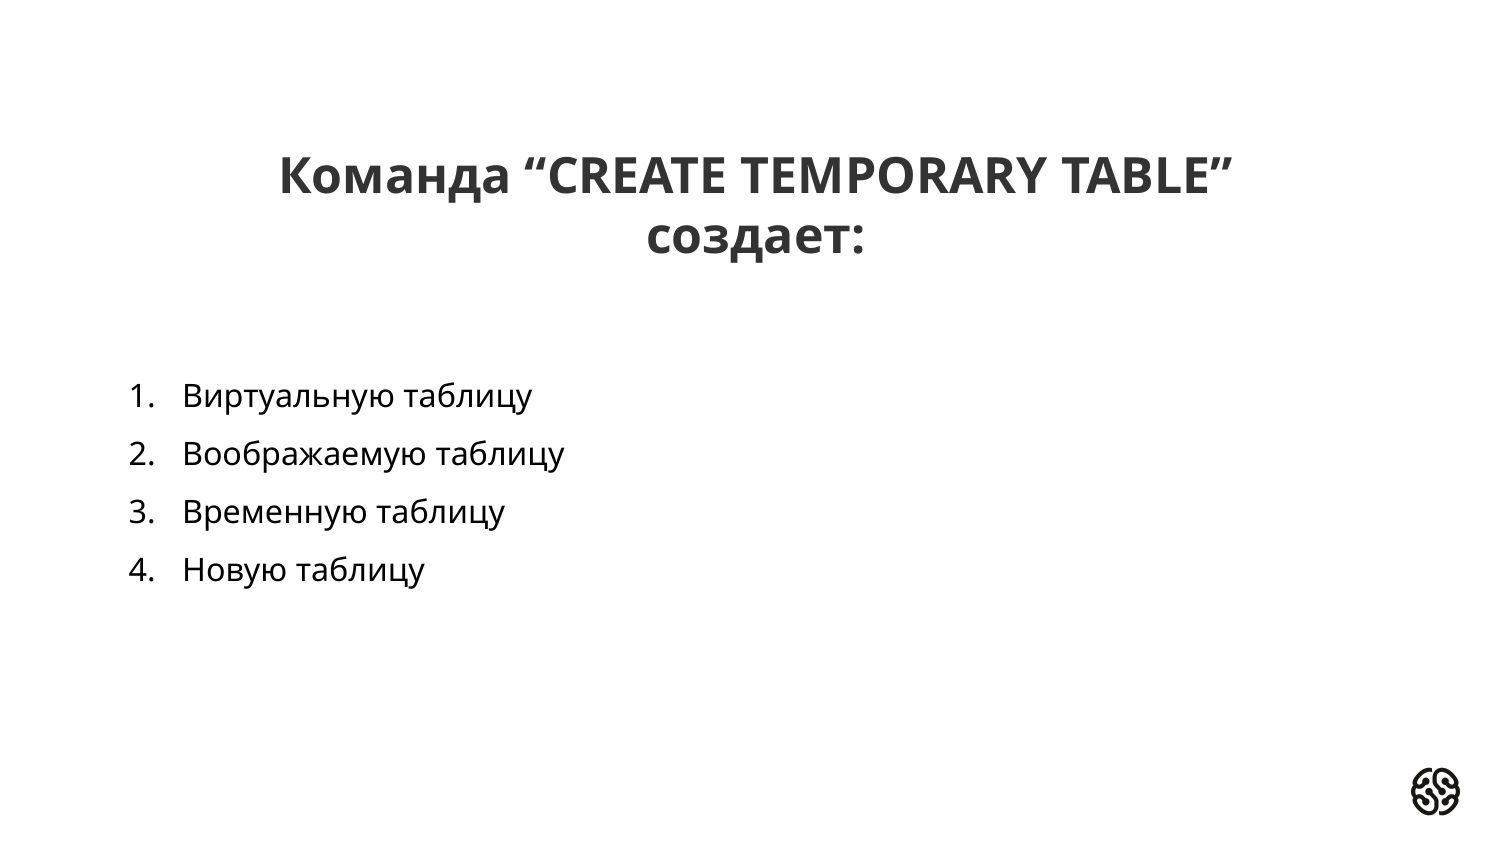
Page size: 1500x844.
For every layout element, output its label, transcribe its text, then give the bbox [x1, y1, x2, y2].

text_box Виртуальную таблицу Воображаемую таблицу Временную таблицу Новую таблицу [107, 355, 1437, 588]
title Команда “CREATE TEMPORARY TABLE” создает: [159, 99, 1353, 308]
picture [1411, 767, 1460, 816]
